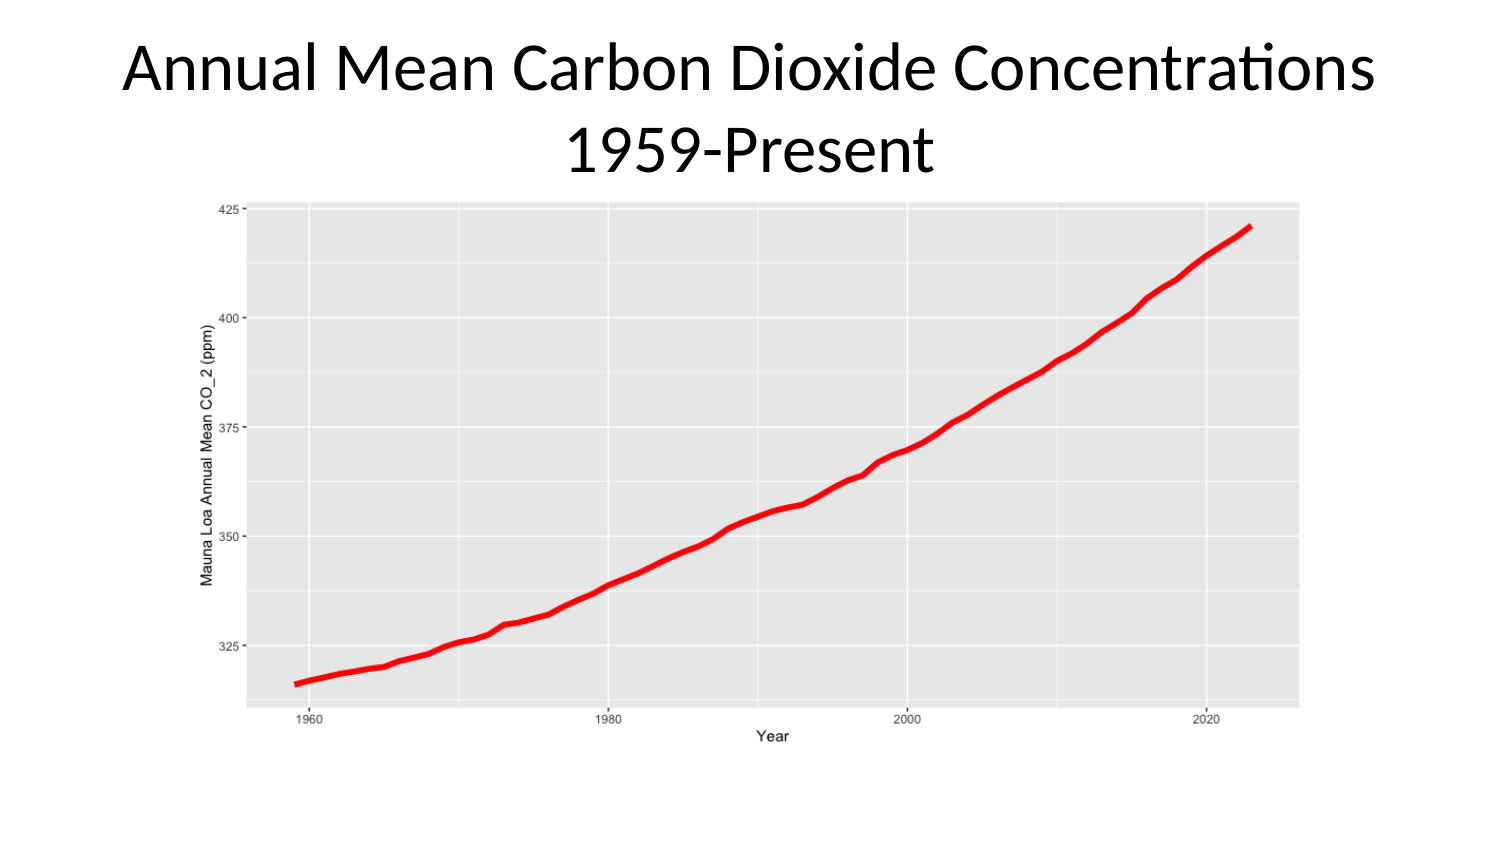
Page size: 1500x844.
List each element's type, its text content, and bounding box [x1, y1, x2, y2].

picture [193, 195, 1307, 753]
title Annual Mean Carbon Dioxide Concentrations 1959-Present [75, 33, 1425, 175]
